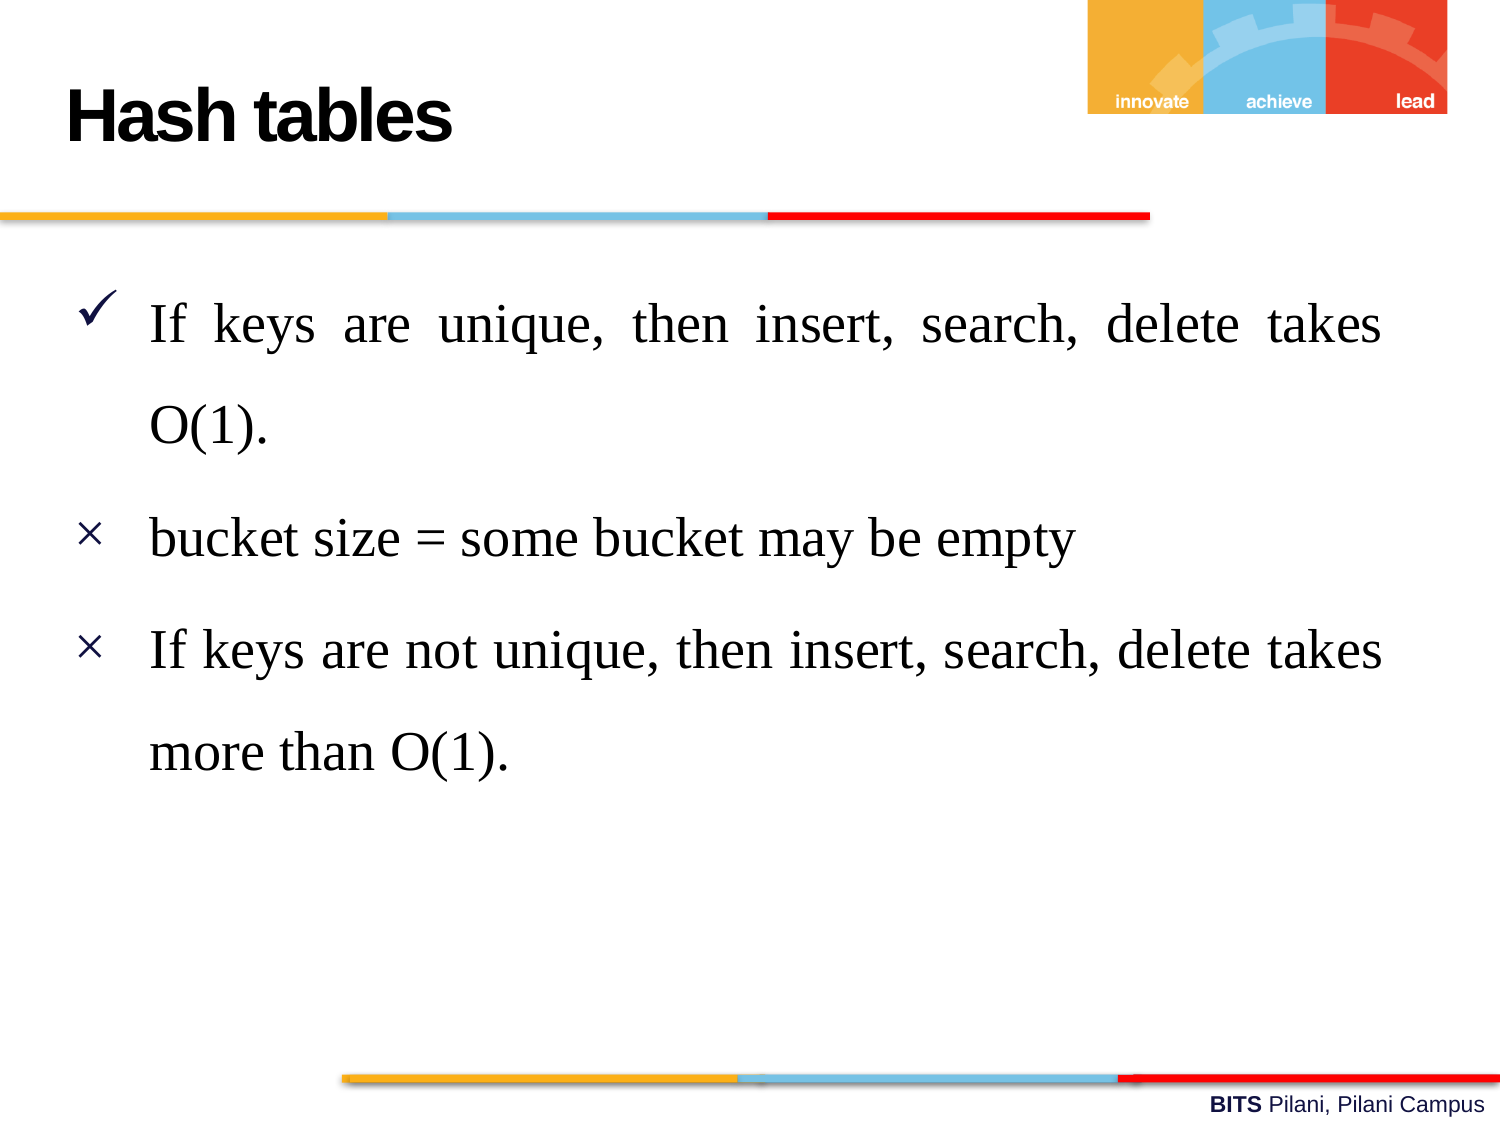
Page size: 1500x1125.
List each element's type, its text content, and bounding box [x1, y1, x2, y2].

list Hash tables [50, 24, 1088, 213]
picture [1087, 0, 1448, 114]
list If keys are unique, then insert, search, delete takes O(1). bucket size = some bucket may be empty If keys are not unique, then insert, search, delete takes more than O(1). [50, 245, 1400, 988]
